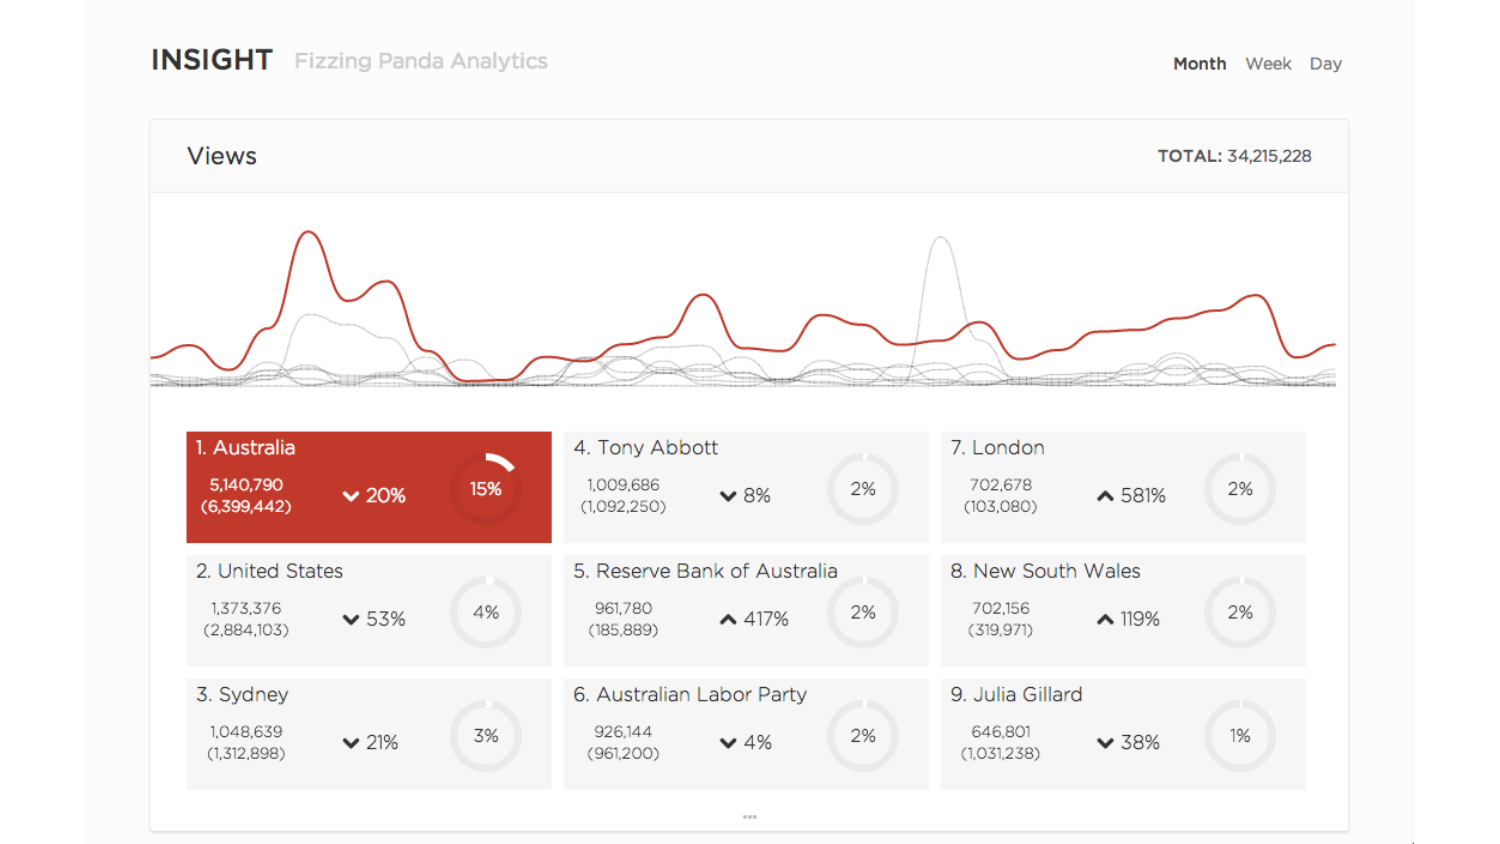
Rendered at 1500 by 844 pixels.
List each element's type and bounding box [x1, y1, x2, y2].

picture [86, 0, 1414, 844]
